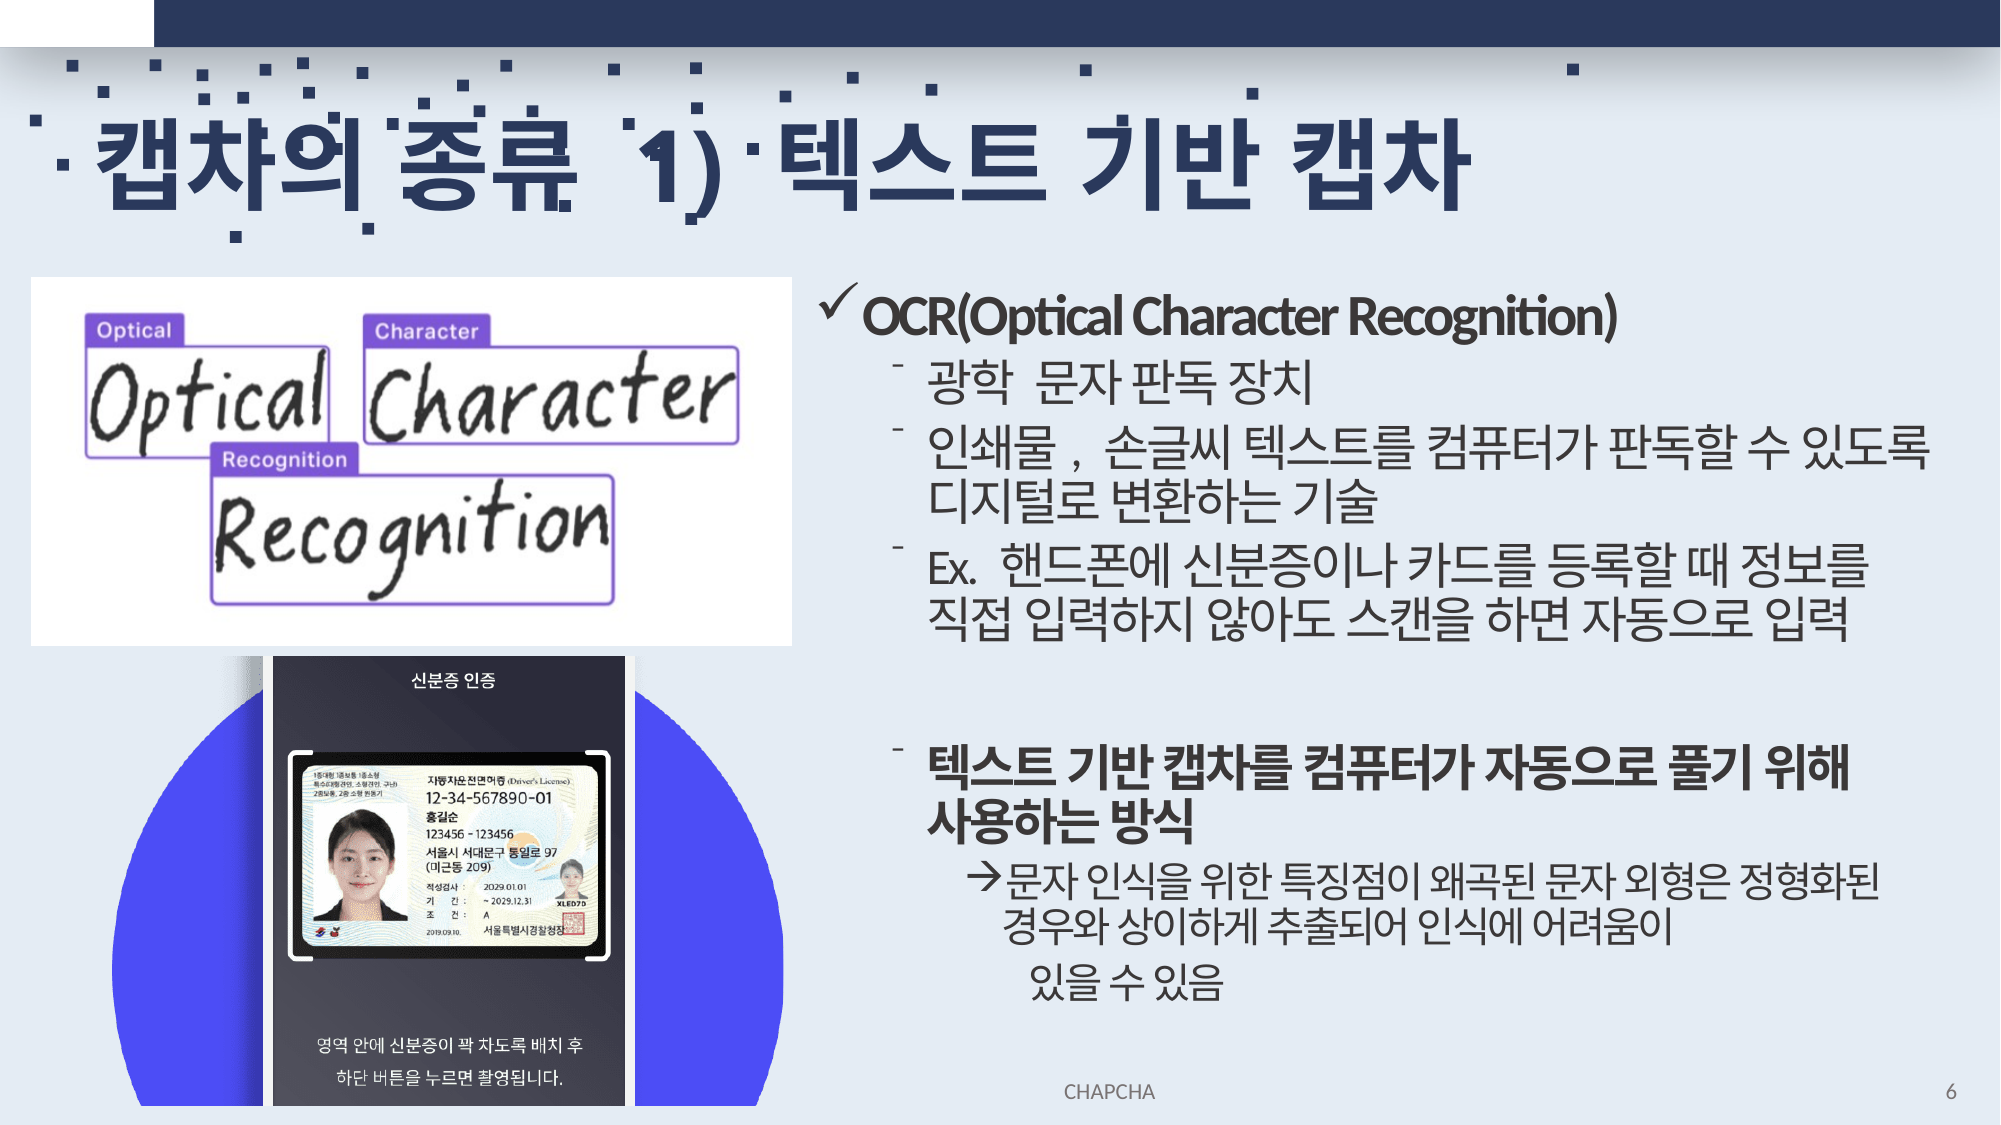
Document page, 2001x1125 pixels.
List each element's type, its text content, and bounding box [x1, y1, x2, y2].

title 캡차의 종류 1) 텍스트 기반 캡차 [78, 61, 1971, 279]
slide_number 6 [1522, 1060, 1973, 1121]
picture [23, 656, 784, 1106]
footer CHAPCHA [772, 1060, 1448, 1121]
picture [31, 277, 792, 646]
list OCR(Optical Character Recognition) 광학 문자 판독 장치 인쇄물, 손글씨 텍스트를 컴퓨터가 판독할 수 있도록 디지털로 변환하는 기술 Ex. 핸드폰에 신분증이나 카드를 등록할 때 정보를 직접 입력하지 않아도 스캔을 하면 자동으로 입력 텍스트 기반 캡차를 컴퓨터가 자동으로 풀기 위해 사용하는 방식 문자 인식을 위한 특징점이 왜곡된 문자 외형은 정형화된 경우와 상이하게 추출되어 인식에 어려움이 있을 수 있음 [799, 277, 1973, 1066]
